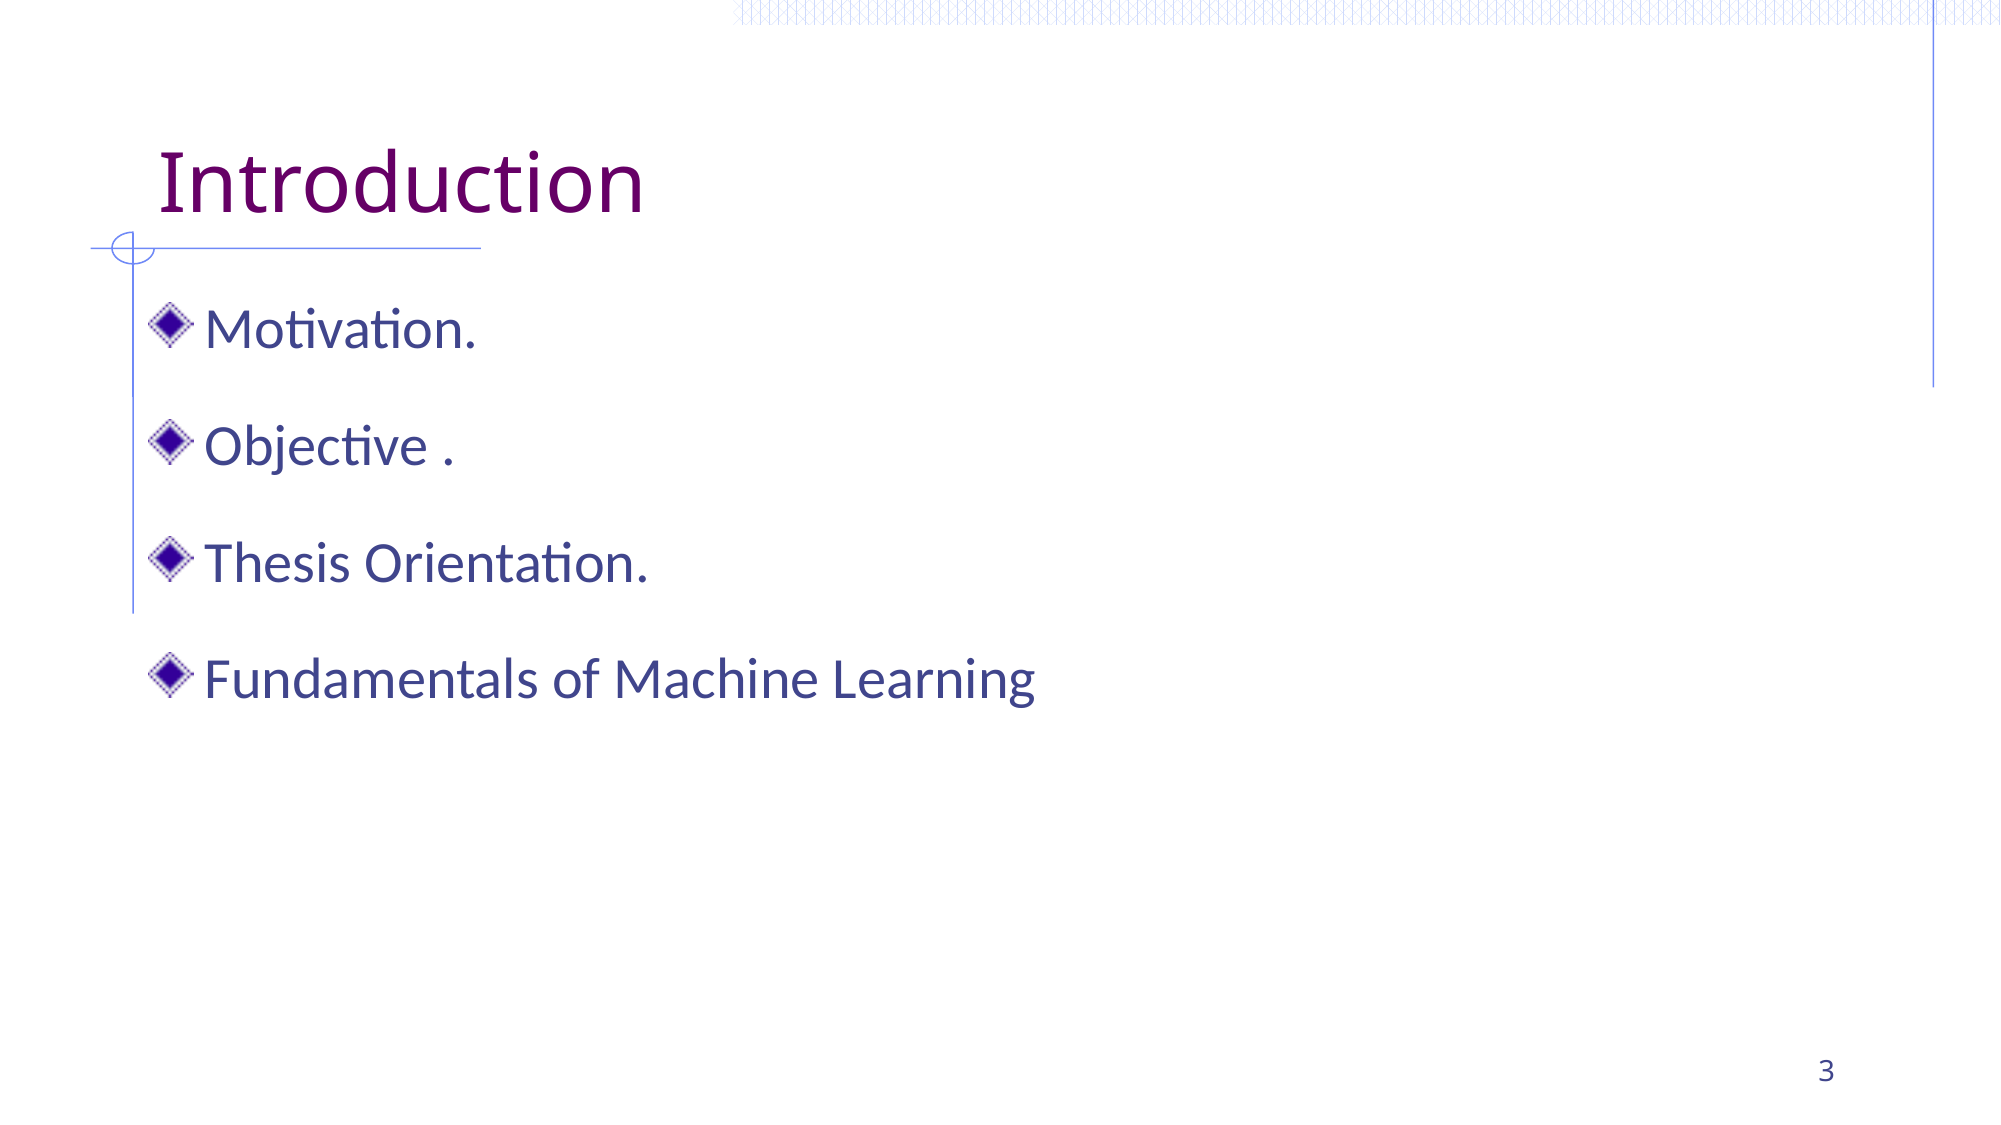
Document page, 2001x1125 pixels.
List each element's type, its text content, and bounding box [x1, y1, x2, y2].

picture [148, 652, 194, 698]
slide_number 3 [1433, 1025, 1850, 1100]
picture [148, 536, 194, 582]
picture [148, 302, 194, 348]
title Introduction [143, 48, 1871, 237]
text_box Motivation. Objective . Thesis Orientation. Fundamentals of Machine Learning [133, 248, 1415, 738]
picture [148, 419, 194, 465]
